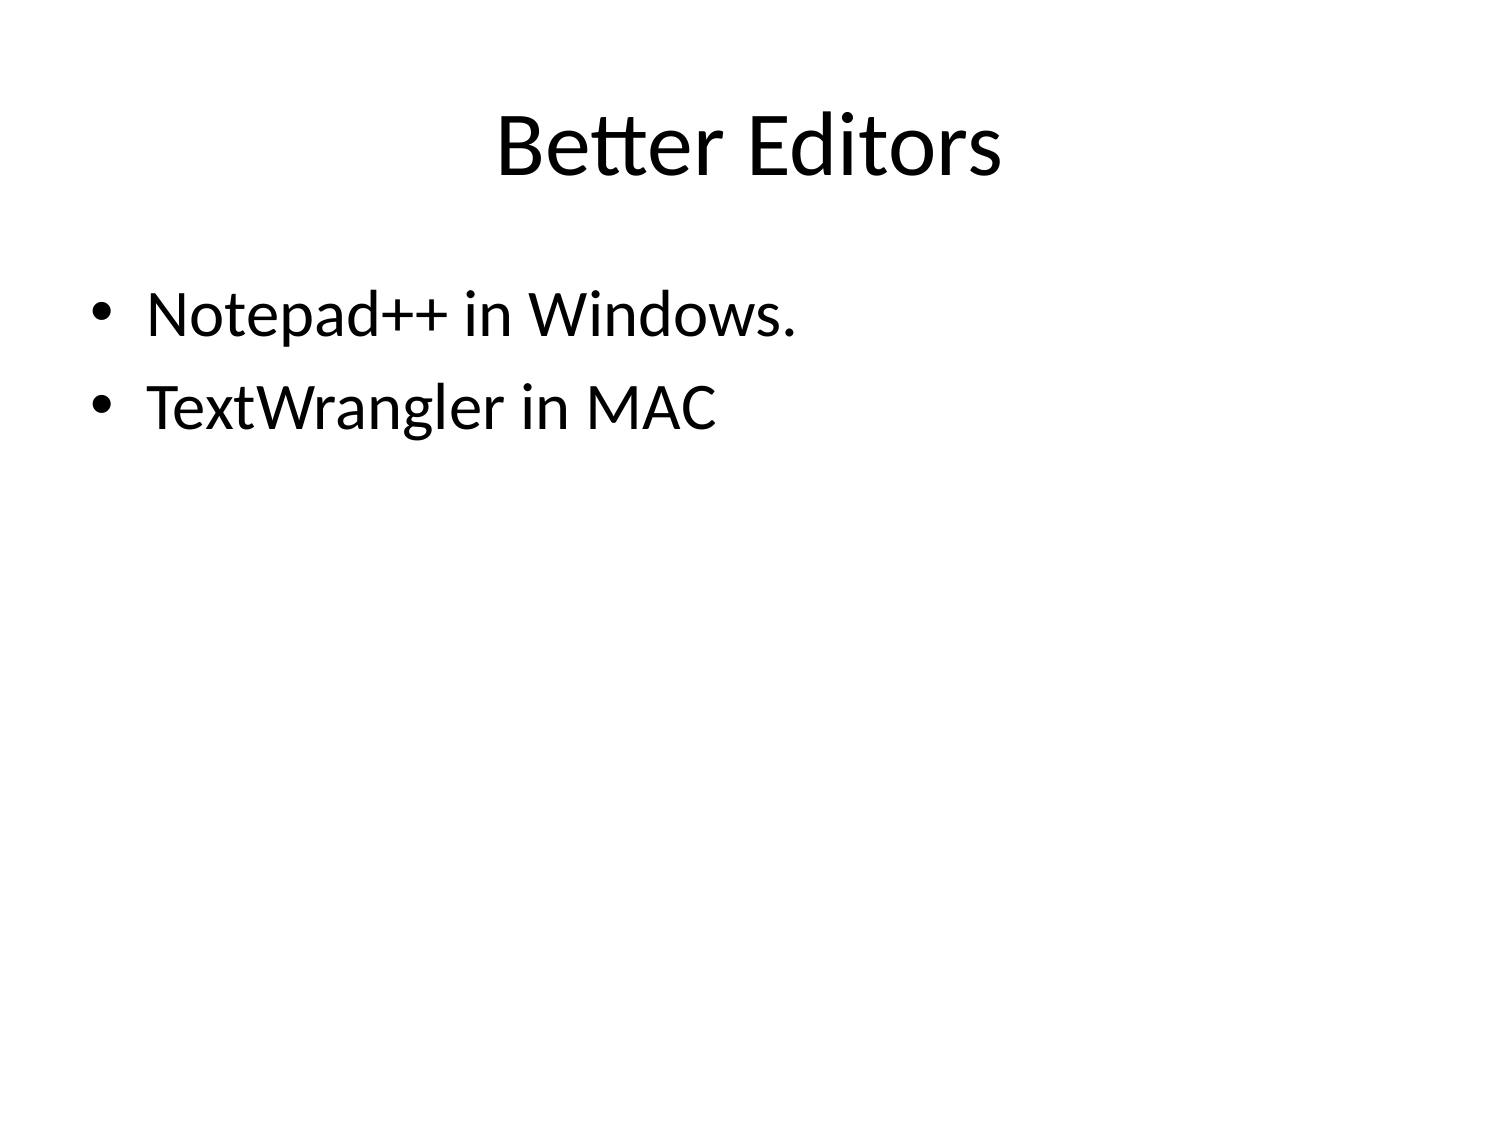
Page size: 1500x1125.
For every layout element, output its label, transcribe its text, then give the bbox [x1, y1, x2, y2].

title Better Editors [75, 45, 1425, 233]
list Notepad++ in Windows. TextWrangler in MAC [75, 262, 1425, 1005]
